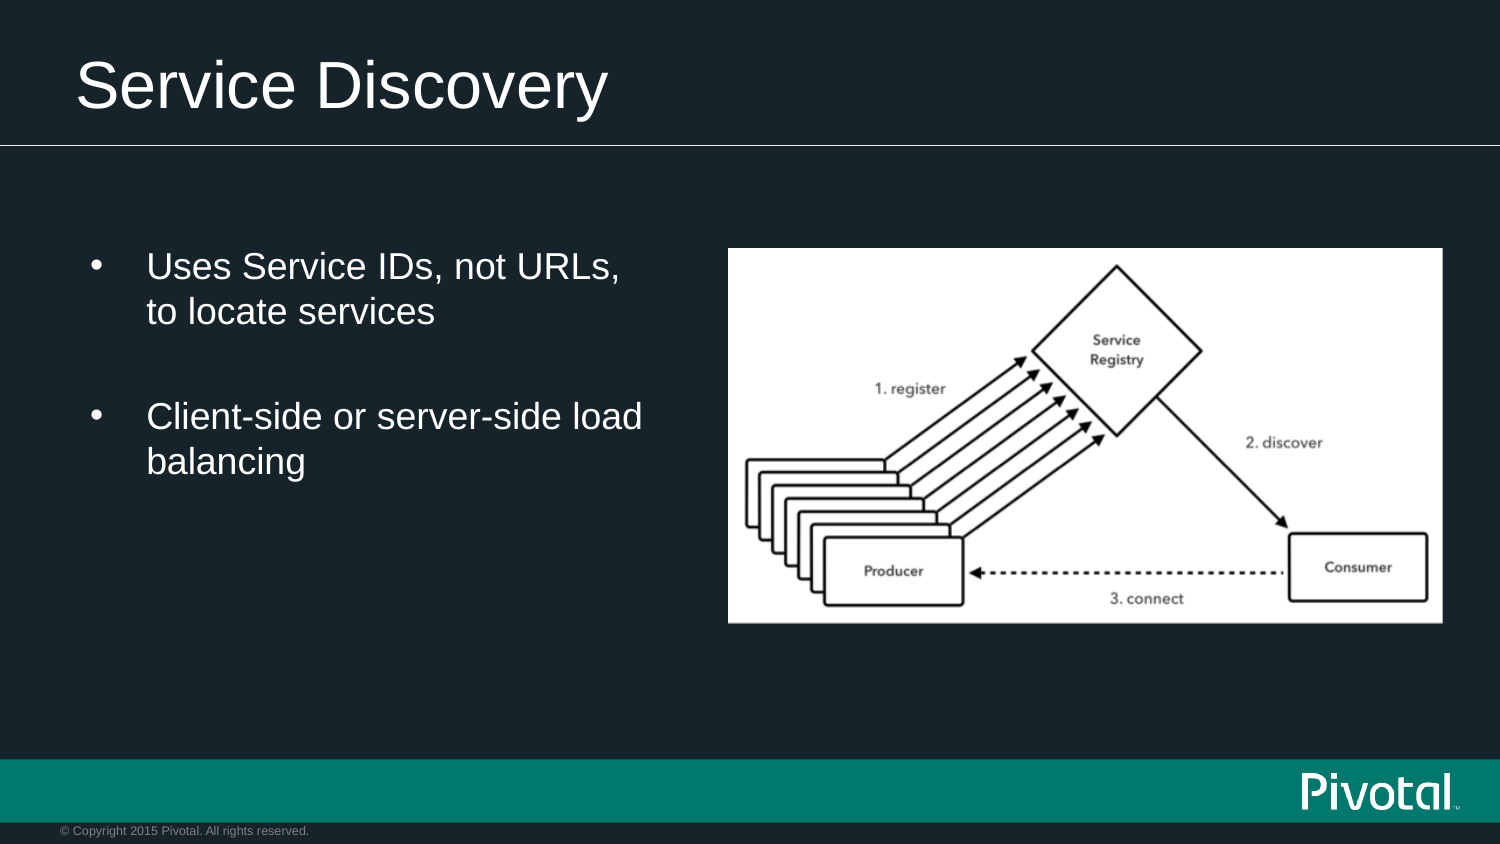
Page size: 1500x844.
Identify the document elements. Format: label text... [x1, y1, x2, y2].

title Service Discovery [75, 52, 1425, 113]
picture [1302, 773, 1460, 810]
text_box Uses Service IDs, not URLs, to locate services Client-side or server-side load balancing [74, 181, 671, 719]
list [727, 248, 1443, 624]
